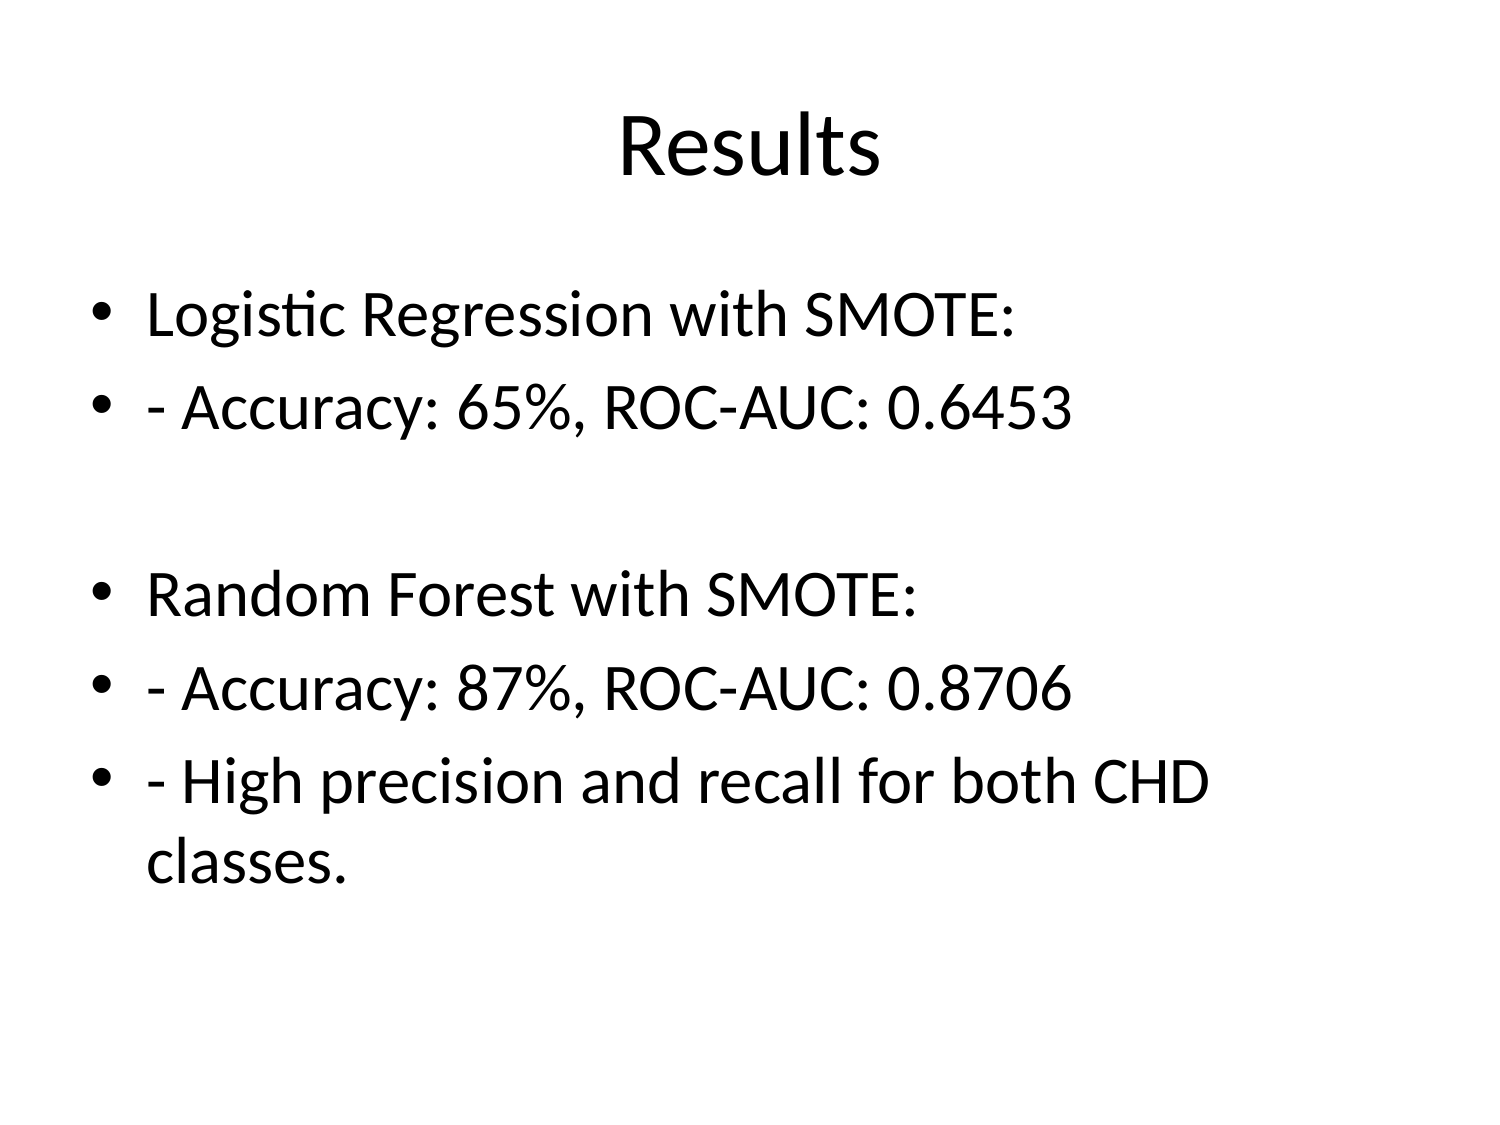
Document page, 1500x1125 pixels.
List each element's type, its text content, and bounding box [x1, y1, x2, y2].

list Logistic Regression with SMOTE: - Accuracy: 65%, ROC-AUC: 0.6453 Random Forest with SMOTE: - Accuracy: 87%, ROC-AUC: 0.8706 - High precision and recall for both CHD classes. [75, 262, 1425, 1005]
title Results [75, 45, 1425, 233]
